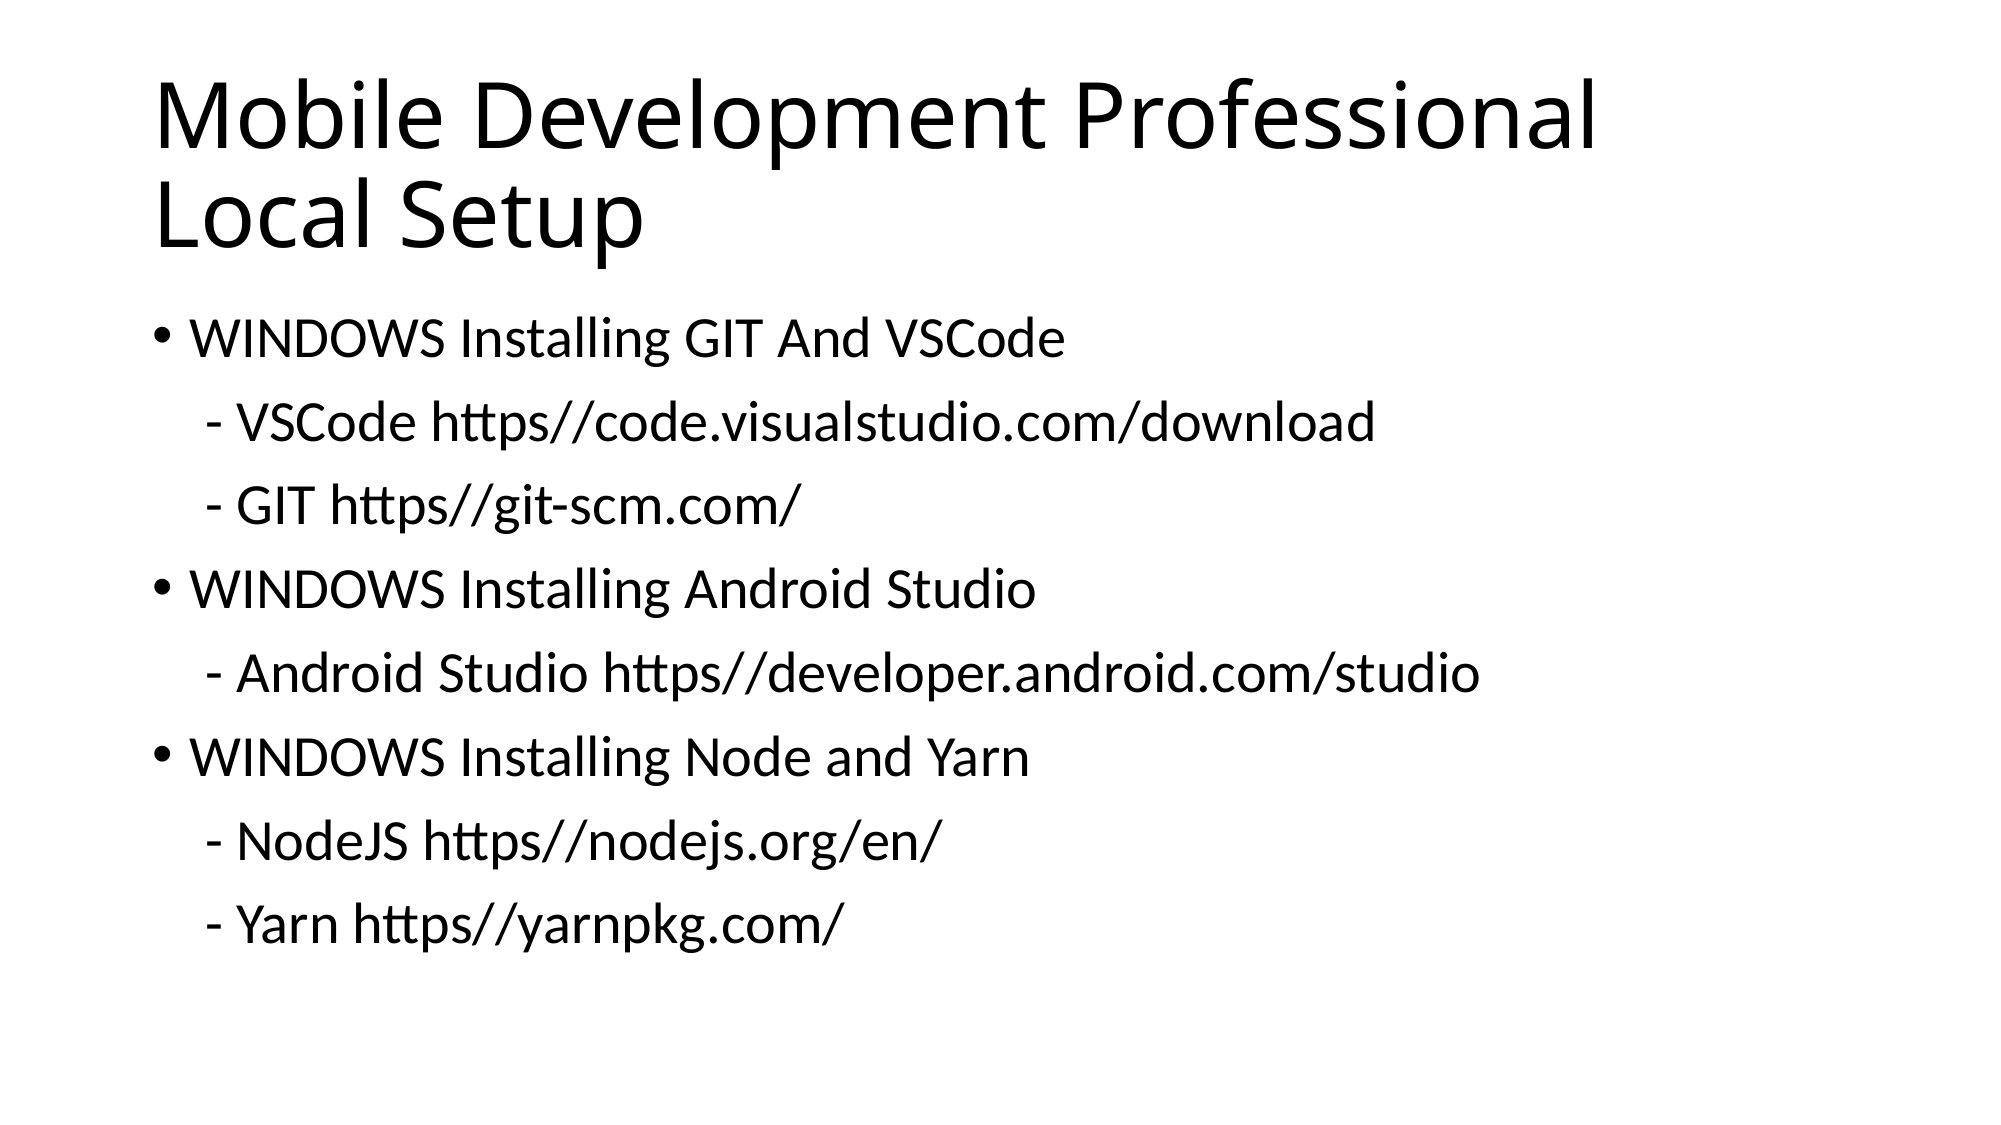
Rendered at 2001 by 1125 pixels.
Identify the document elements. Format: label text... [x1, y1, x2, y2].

title Mobile Development Professional Local Setup [137, 59, 1863, 278]
list WINDOWS Installing GIT And VSCode - VSCode https//code.visualstudio.com/download - GIT https//git-scm.com/ WINDOWS Installing Android Studio - Android Studio https//developer.android.com/studio WINDOWS Installing Node and Yarn - NodeJS https//nodejs.org/en/ - Yarn https//yarnpkg.com/ [137, 299, 1863, 1014]
